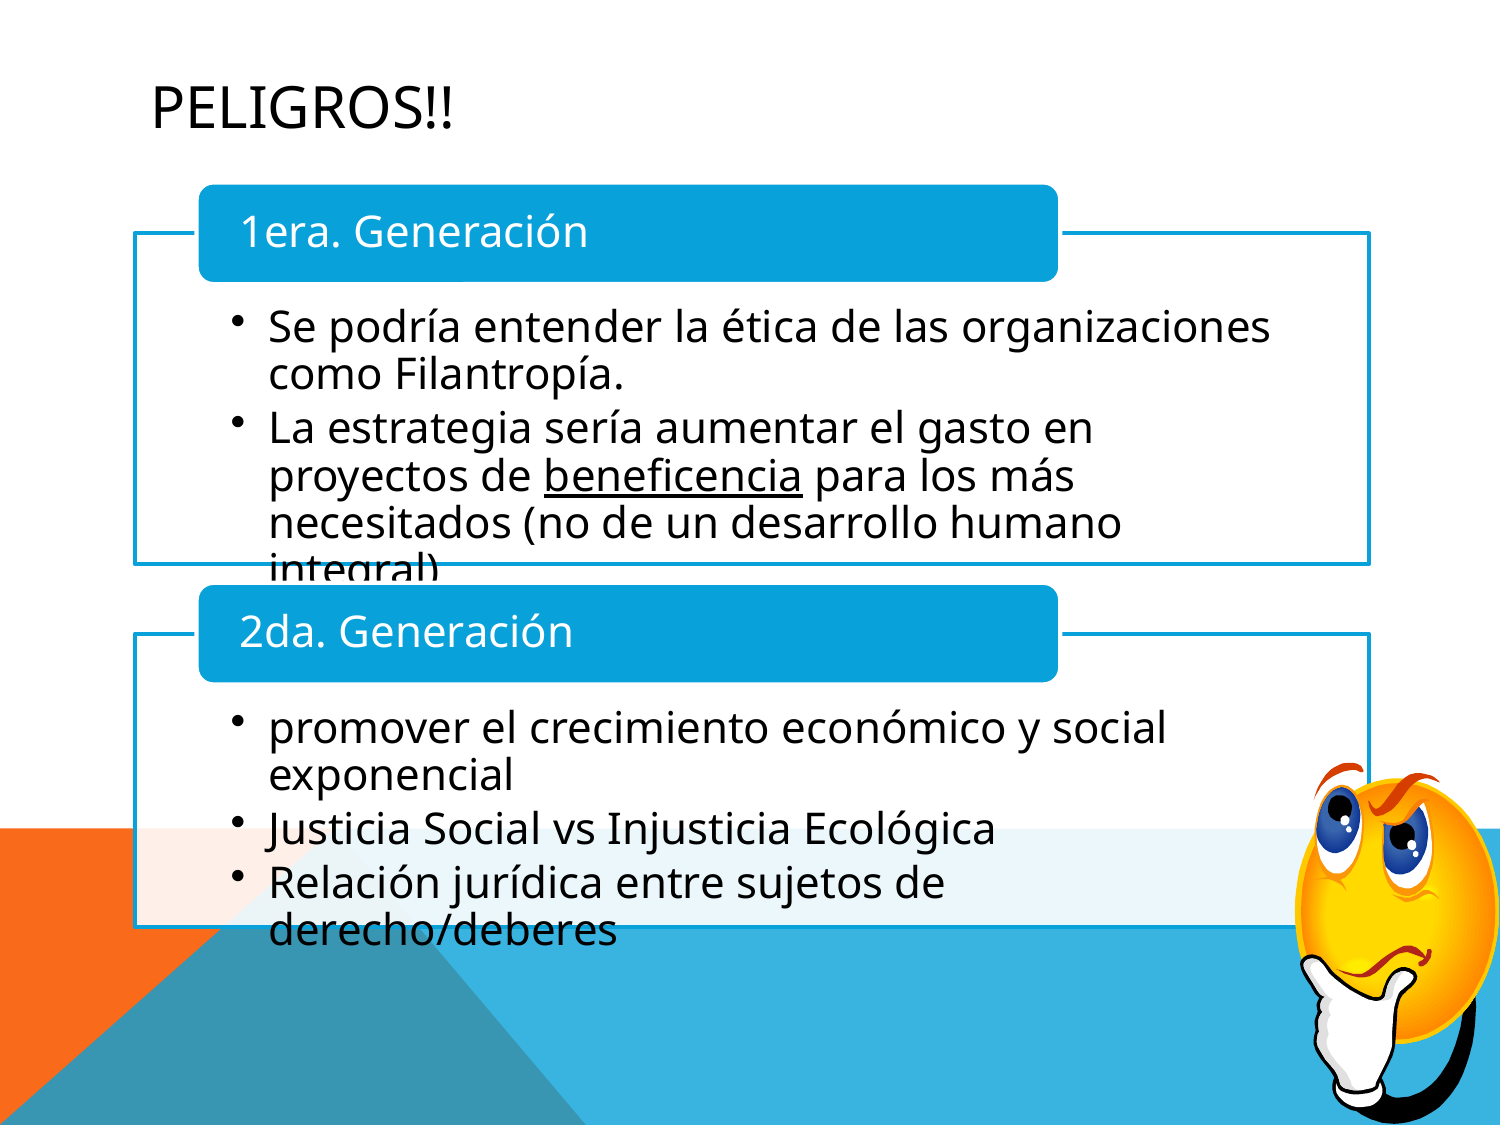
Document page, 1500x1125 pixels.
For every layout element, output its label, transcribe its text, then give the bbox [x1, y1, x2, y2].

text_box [134, 180, 1369, 929]
picture [1293, 761, 1500, 1125]
title Peligros!! [135, 60, 1369, 150]
